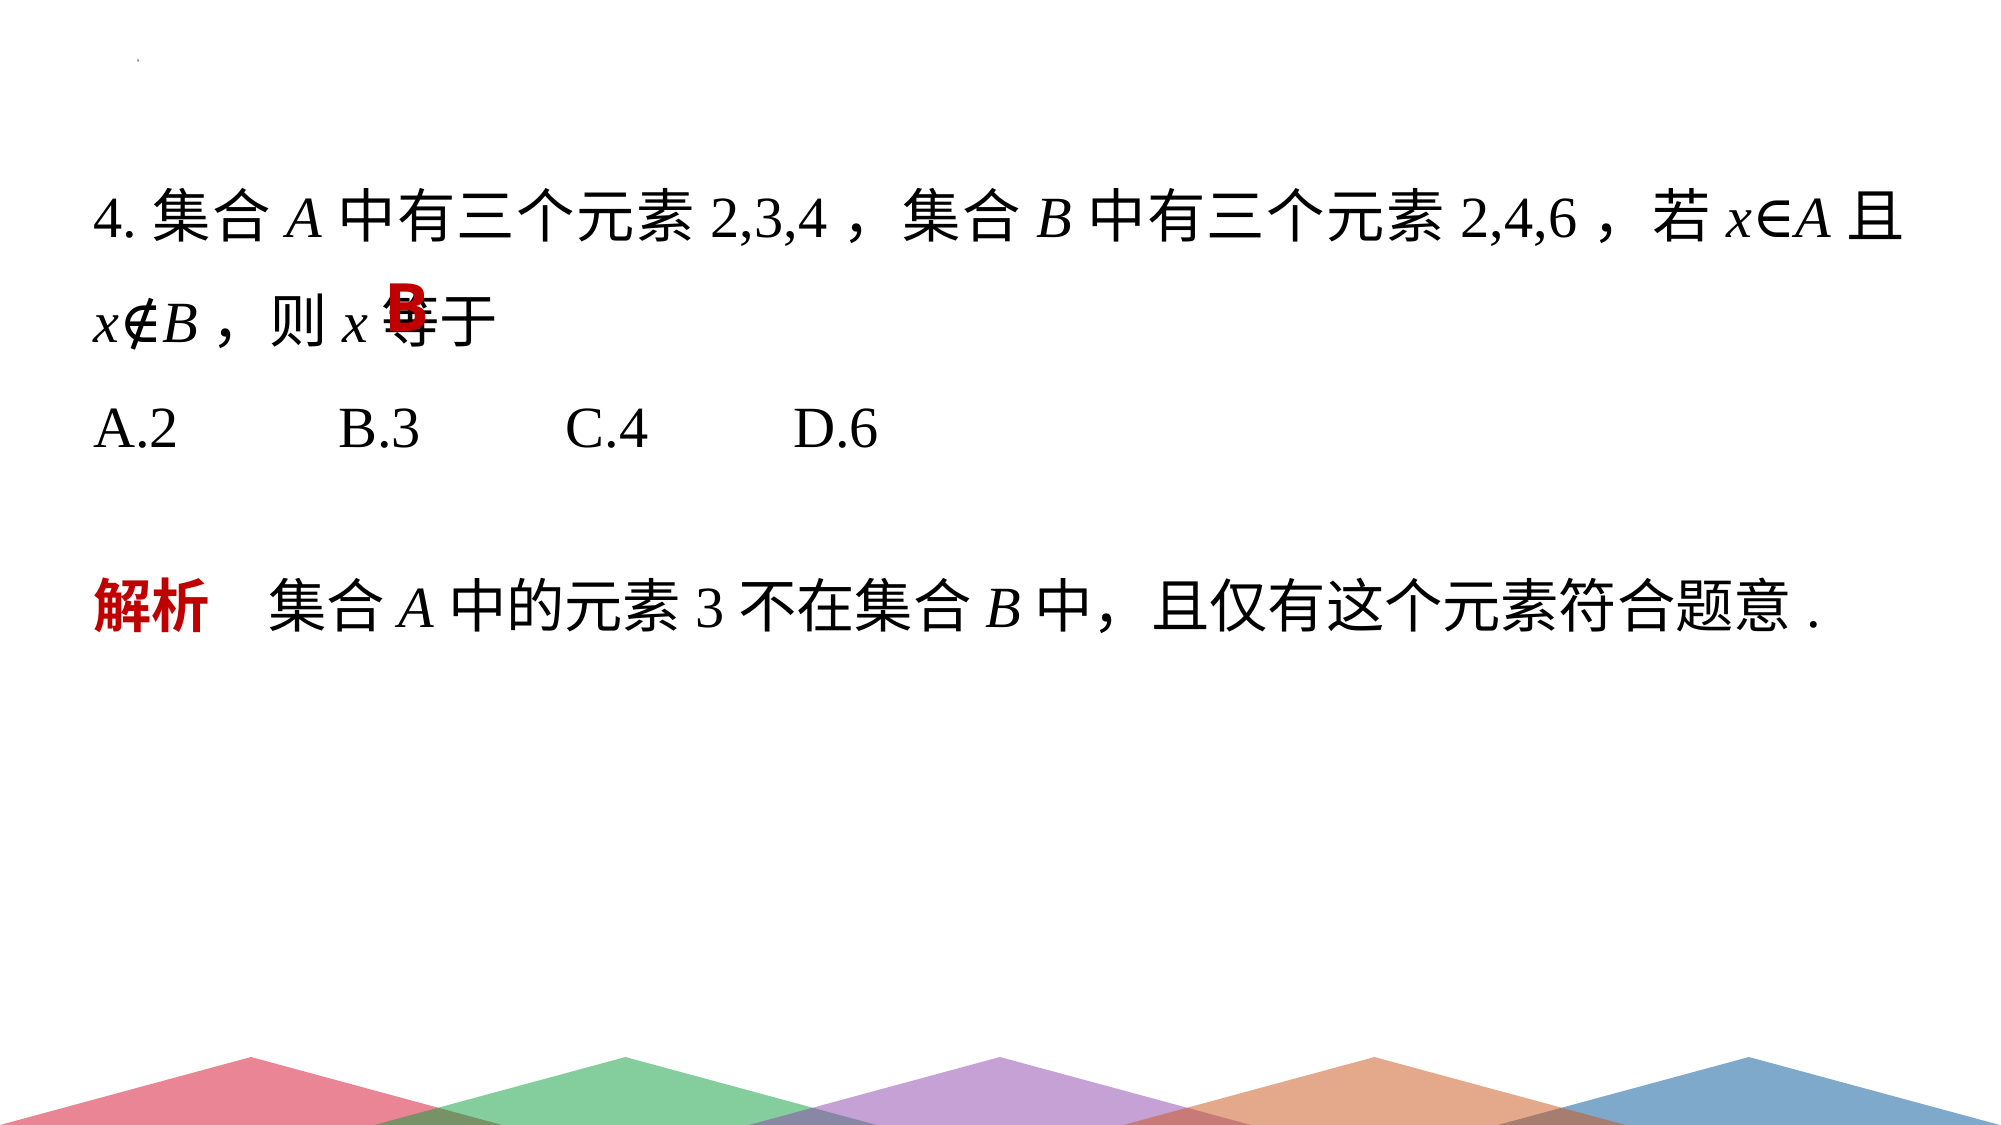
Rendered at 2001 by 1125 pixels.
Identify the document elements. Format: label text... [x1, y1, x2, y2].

text_box [374, 1057, 811, 1125]
text_box [0, 1057, 437, 1125]
text_box 4.集合A中有三个元素2,3,4，集合B中有三个元素2,4,6，若x∈A且x∉B，则x等于 A.2 B.3 C.4 D.6 [78, 137, 1934, 467]
text_box [1563, 1057, 2000, 1125]
text_box [1123, 1057, 1626, 1125]
text_box B [370, 257, 494, 352]
text_box 解析 集合A中的元素3不在集合B中，且仅有这个元素符合题意. [78, 527, 1934, 647]
text_box [748, 1057, 1186, 1125]
